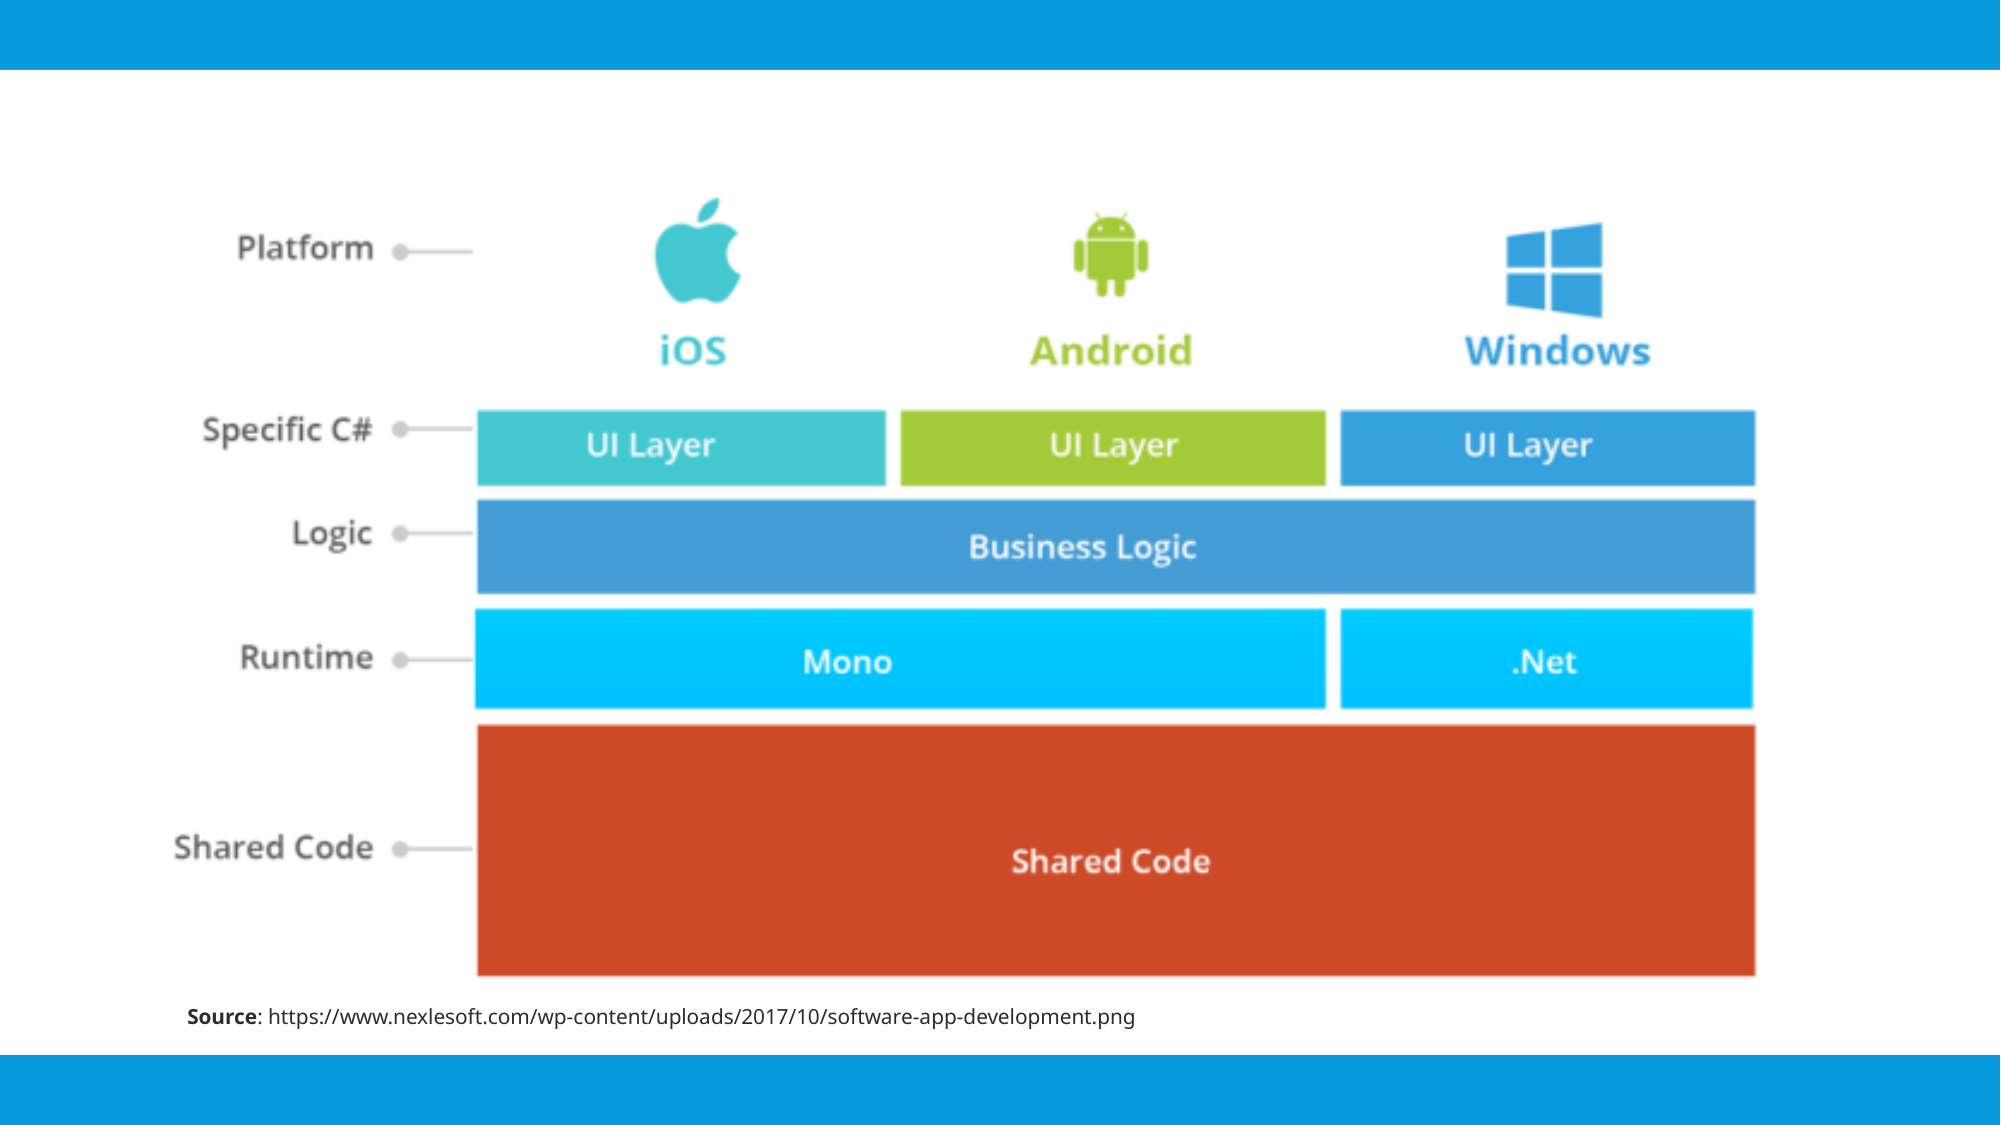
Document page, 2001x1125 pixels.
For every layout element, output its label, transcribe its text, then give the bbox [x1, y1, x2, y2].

text_box Source: https://www.nexlesoft.com/wp-content/uploads/2017/10/software-app-development.png [172, 1015, 1743, 1036]
picture [87, 121, 1913, 1003]
text_box [0, 69, 2000, 1056]
